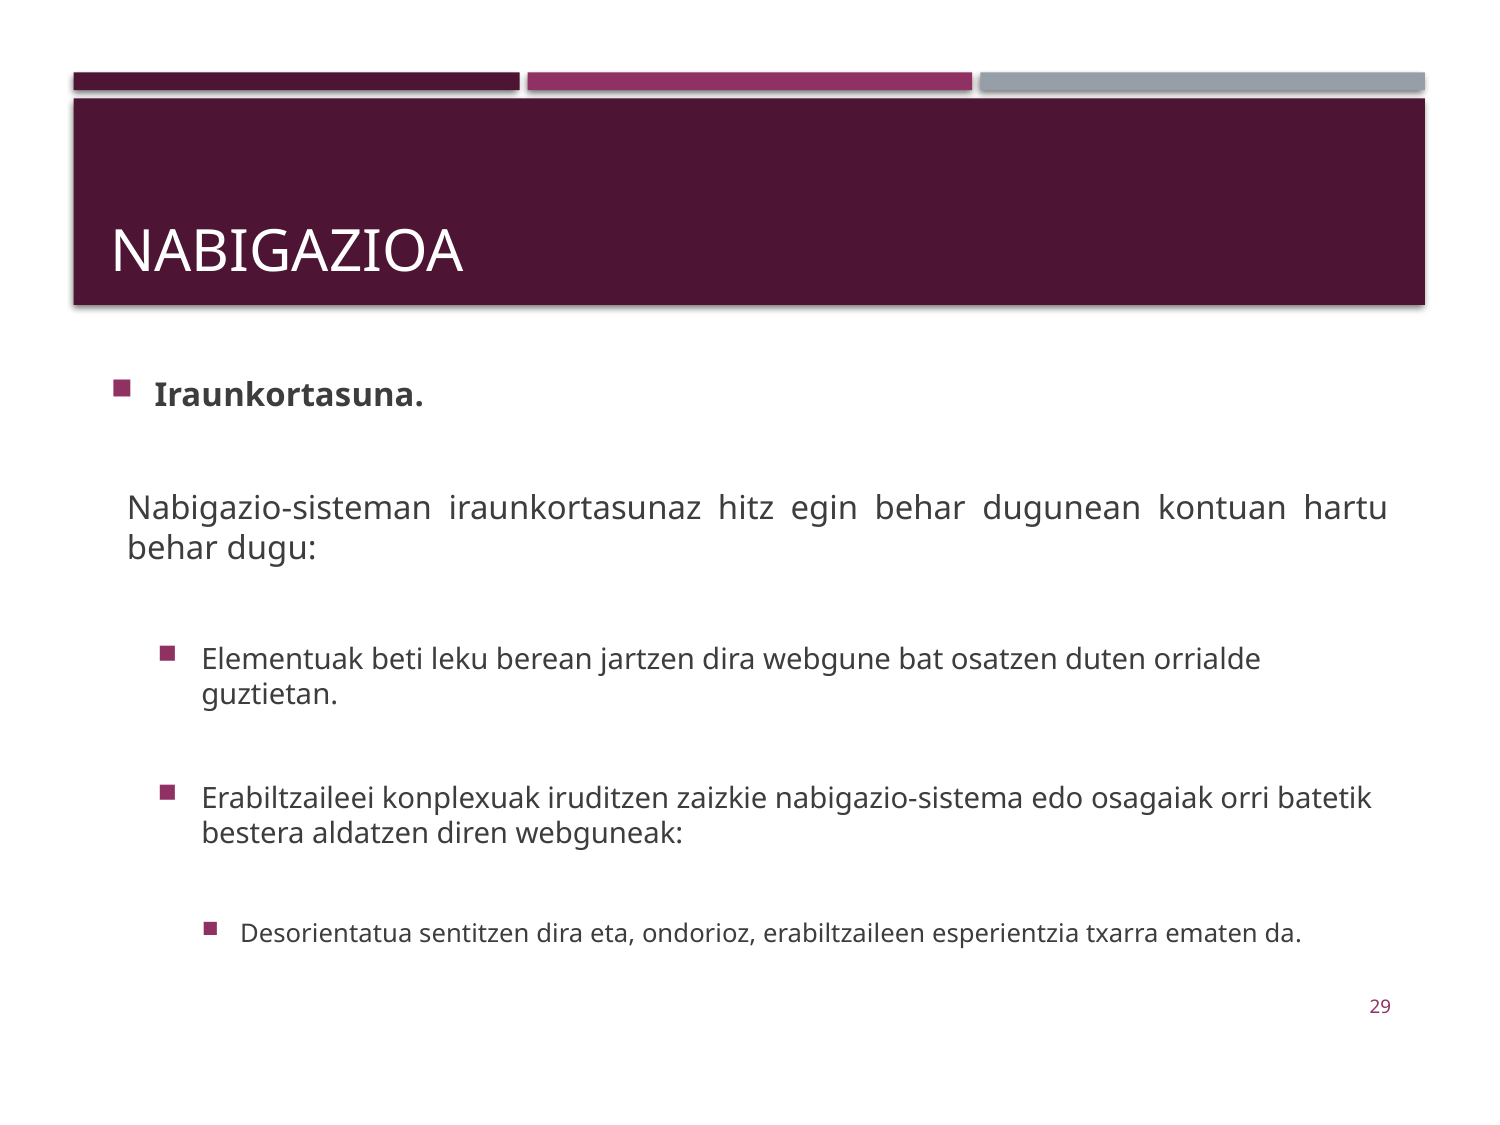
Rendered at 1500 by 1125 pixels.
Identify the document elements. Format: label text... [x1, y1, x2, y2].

slide_number 29 [1279, 977, 1406, 1037]
list Iraunkortasuna. Nabigazio-sisteman iraunkortasunaz hitz egin behar dugunean kontuan hartu behar dugu: Elementuak beti leku berean jartzen dira webgune bat osatzen duten orrialde guztietan. Erabiltzaileei konplexuak iruditzen zaizkie nabigazio-sistema edo osagaiak orri batetik bestera aldatzen diren webguneak: Desorientatua sentitzen dira eta, ondorioz, erabiltzaileen esperientzia txarra ematen da. [95, 365, 1406, 962]
title Nabigazioa [95, 112, 1406, 291]
